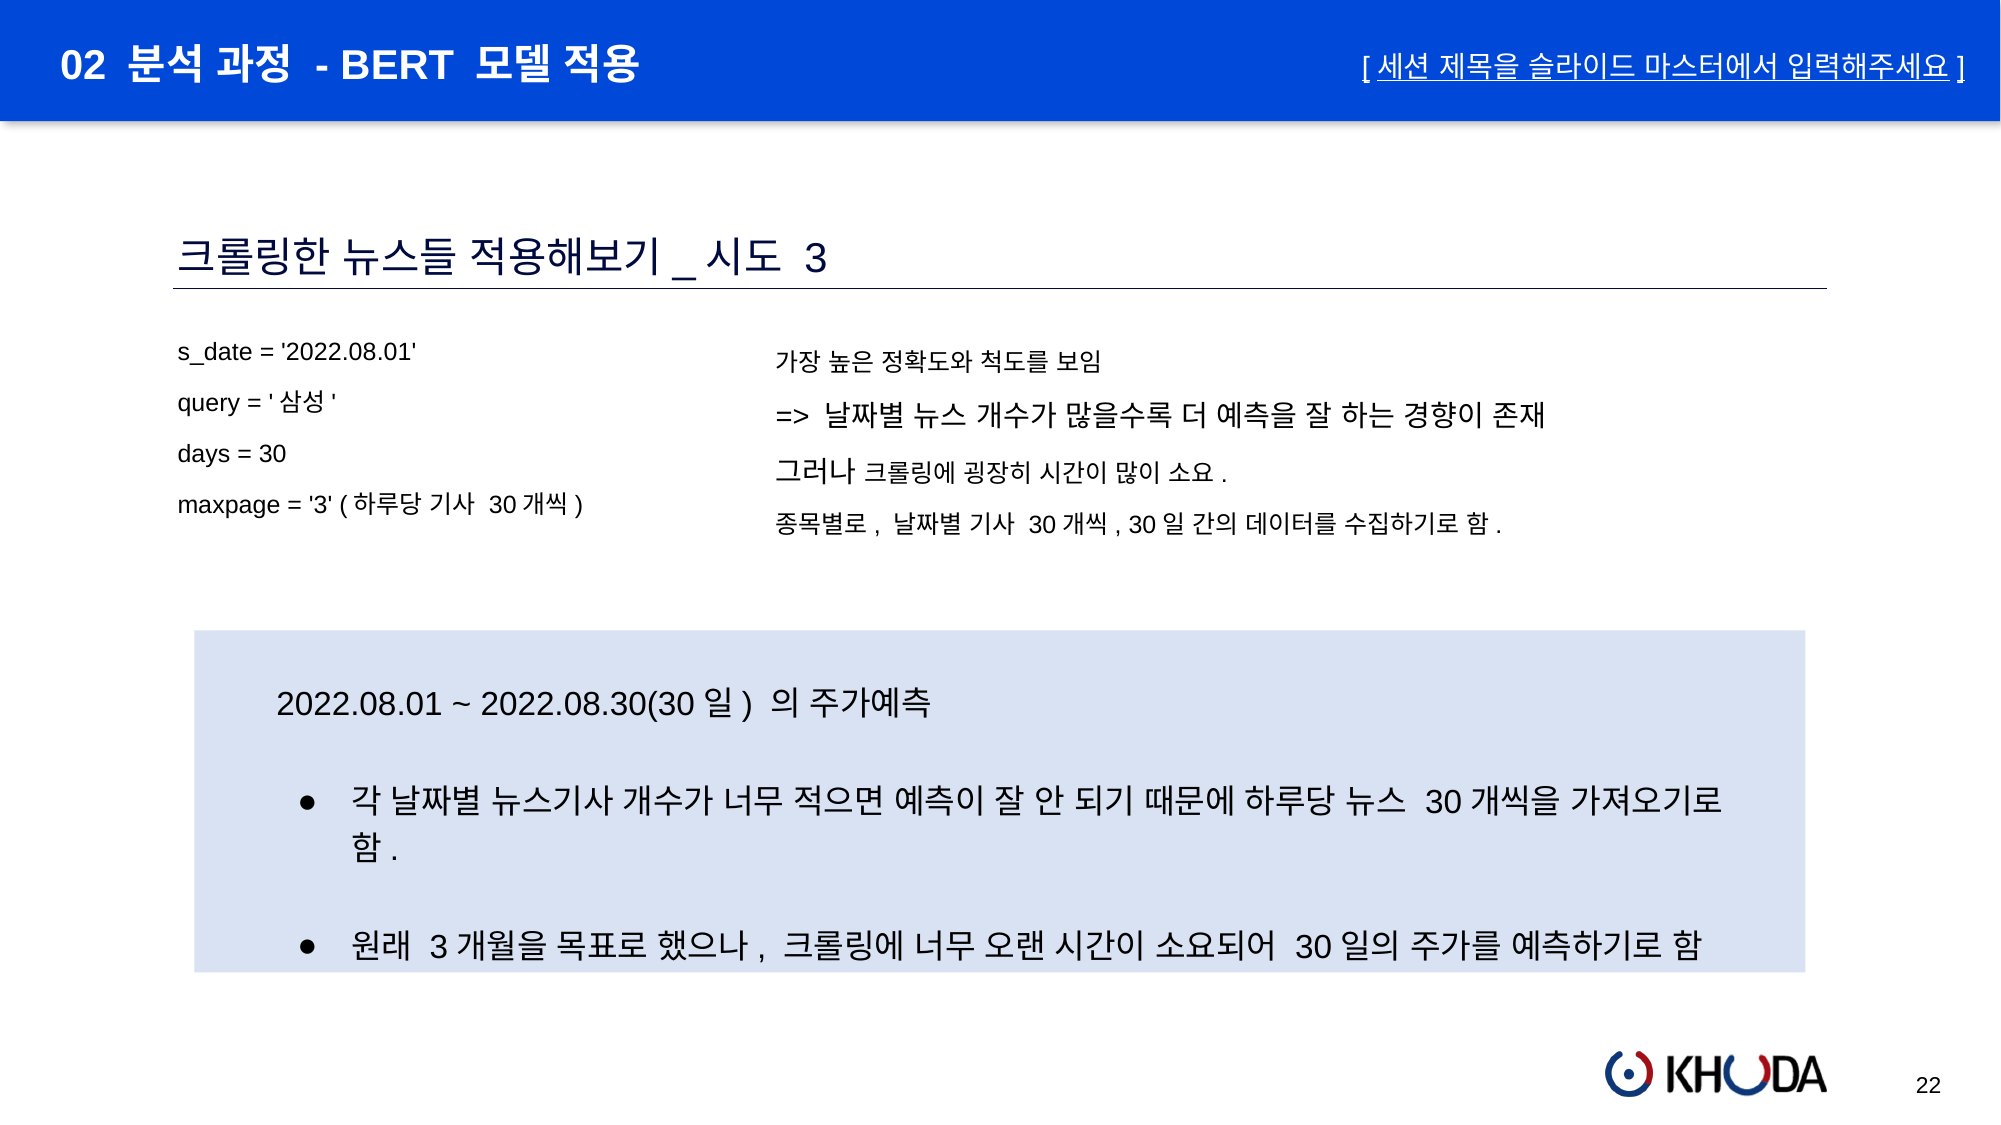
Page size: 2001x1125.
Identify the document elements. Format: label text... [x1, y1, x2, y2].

text_box s_date = '2022.08.01' query = '삼성' days = 30 maxpage = '3' (하루당 기사 30개씩) [162, 328, 1434, 591]
picture [1605, 1051, 1828, 1097]
text_box 2022.08.01 ~ 2022.08.30(30일) 의 주가예측 각 날짜별 뉴스기사 개수가 너무 적으면 예측이 잘 안 되기 때문에 하루당 뉴스 30개씩을 가져오기로 함. 원래 3개월을 목표로 했으나, 크롤링에 너무 오랜 시간이 소요되어 30일의 주가를 예측하기로 함 [261, 661, 1784, 981]
text_box [194, 630, 1806, 973]
text_box 가장 높은 정확도와 척도를 보임 => 날짜별 뉴스 개수가 많을수록 더 예측을 잘 하는 경향이 존재 그러나 크롤링에 굉장히 시간이 많이 소요. 종목별로, 날짜별 기사 30개씩, 30일 간의 데이터를 수집하기로 함. [760, 339, 2000, 611]
text_box 크롤링한 뉴스들 적용해보기_시도 3 [162, 222, 1044, 328]
title 02 분석 과정 - BERT 모델 적용 [45, 28, 953, 104]
